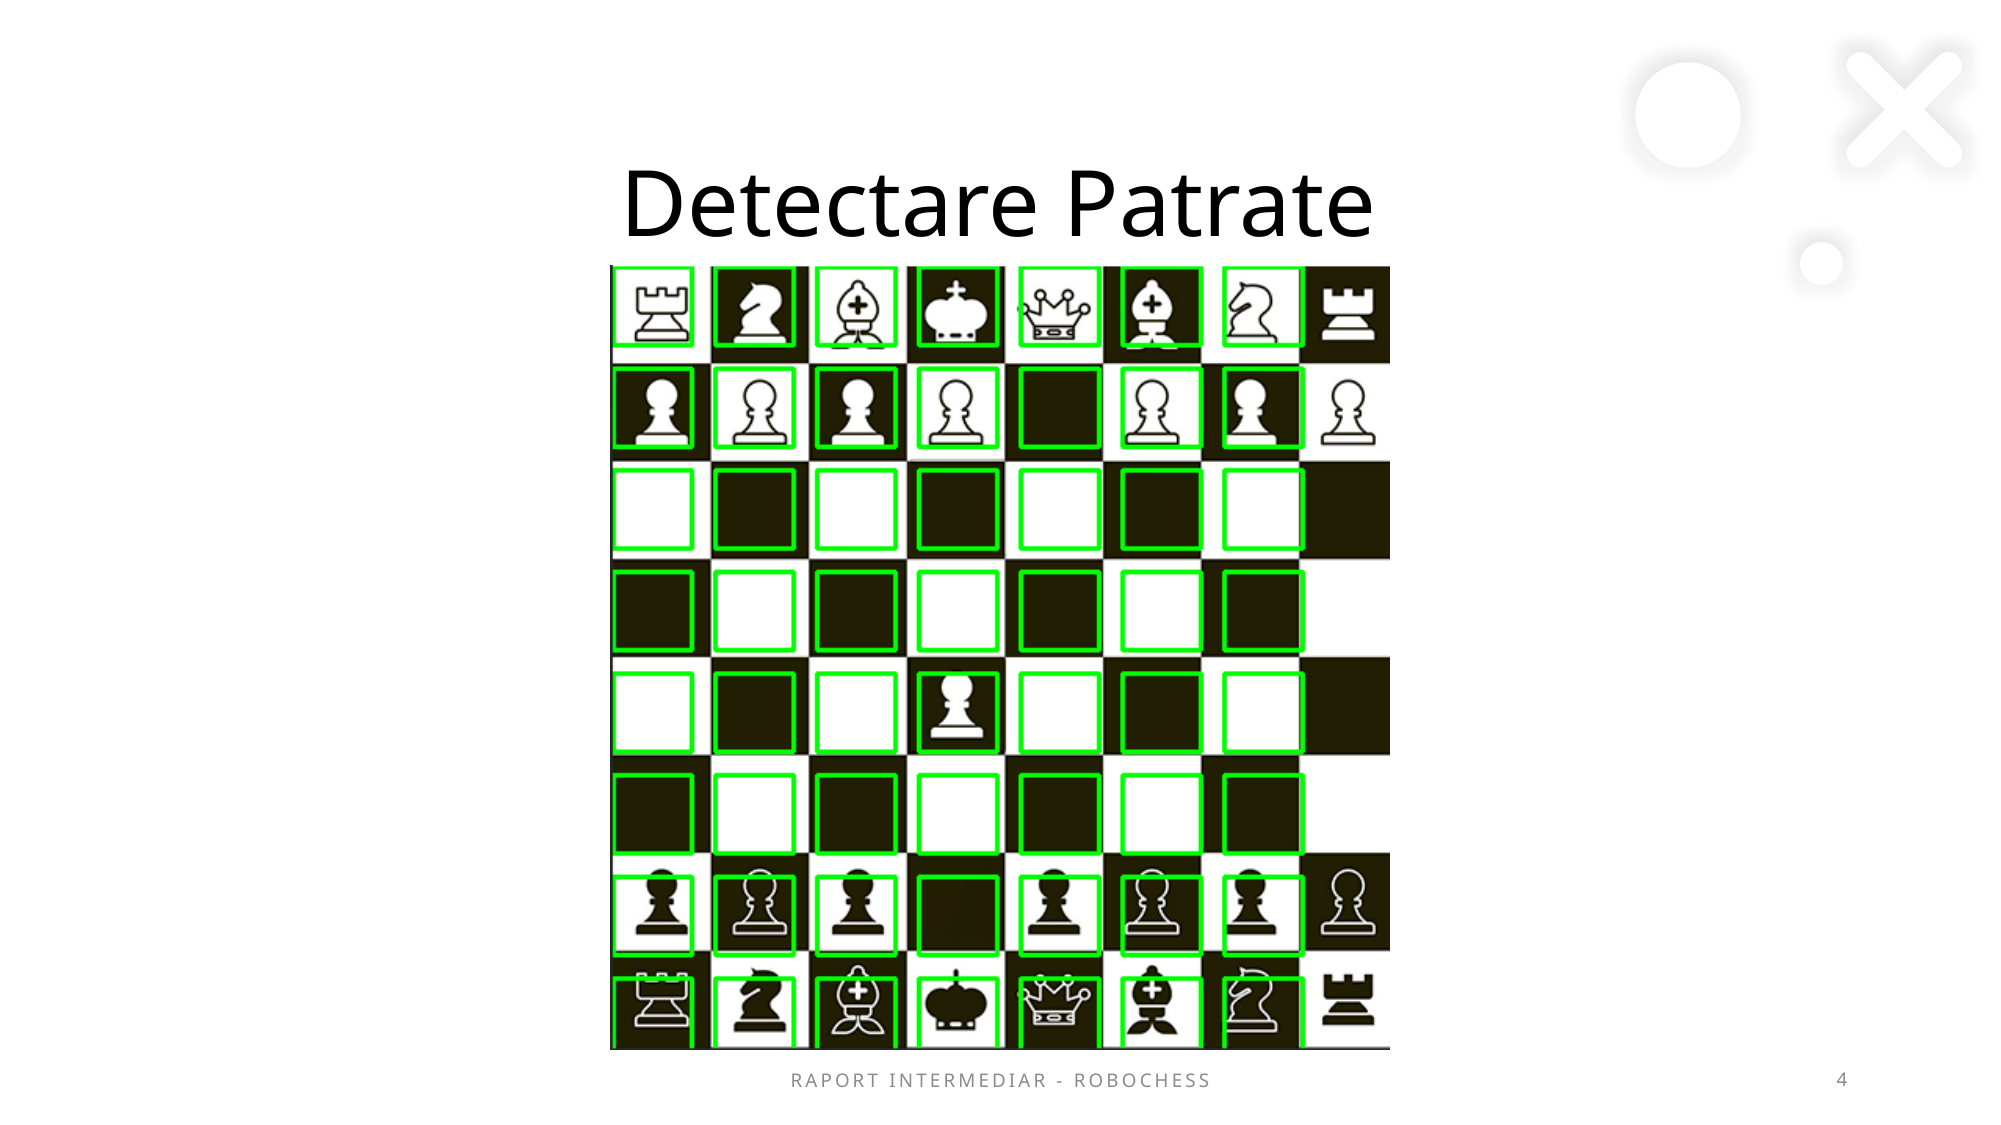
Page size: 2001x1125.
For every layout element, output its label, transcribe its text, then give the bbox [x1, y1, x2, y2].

slide_number 4 [1412, 1050, 1863, 1110]
title Detectare Patrate [134, 92, 1863, 321]
picture [610, 265, 1390, 1050]
footer Raport Intermediar - RoboChess [662, 1050, 1338, 1110]
